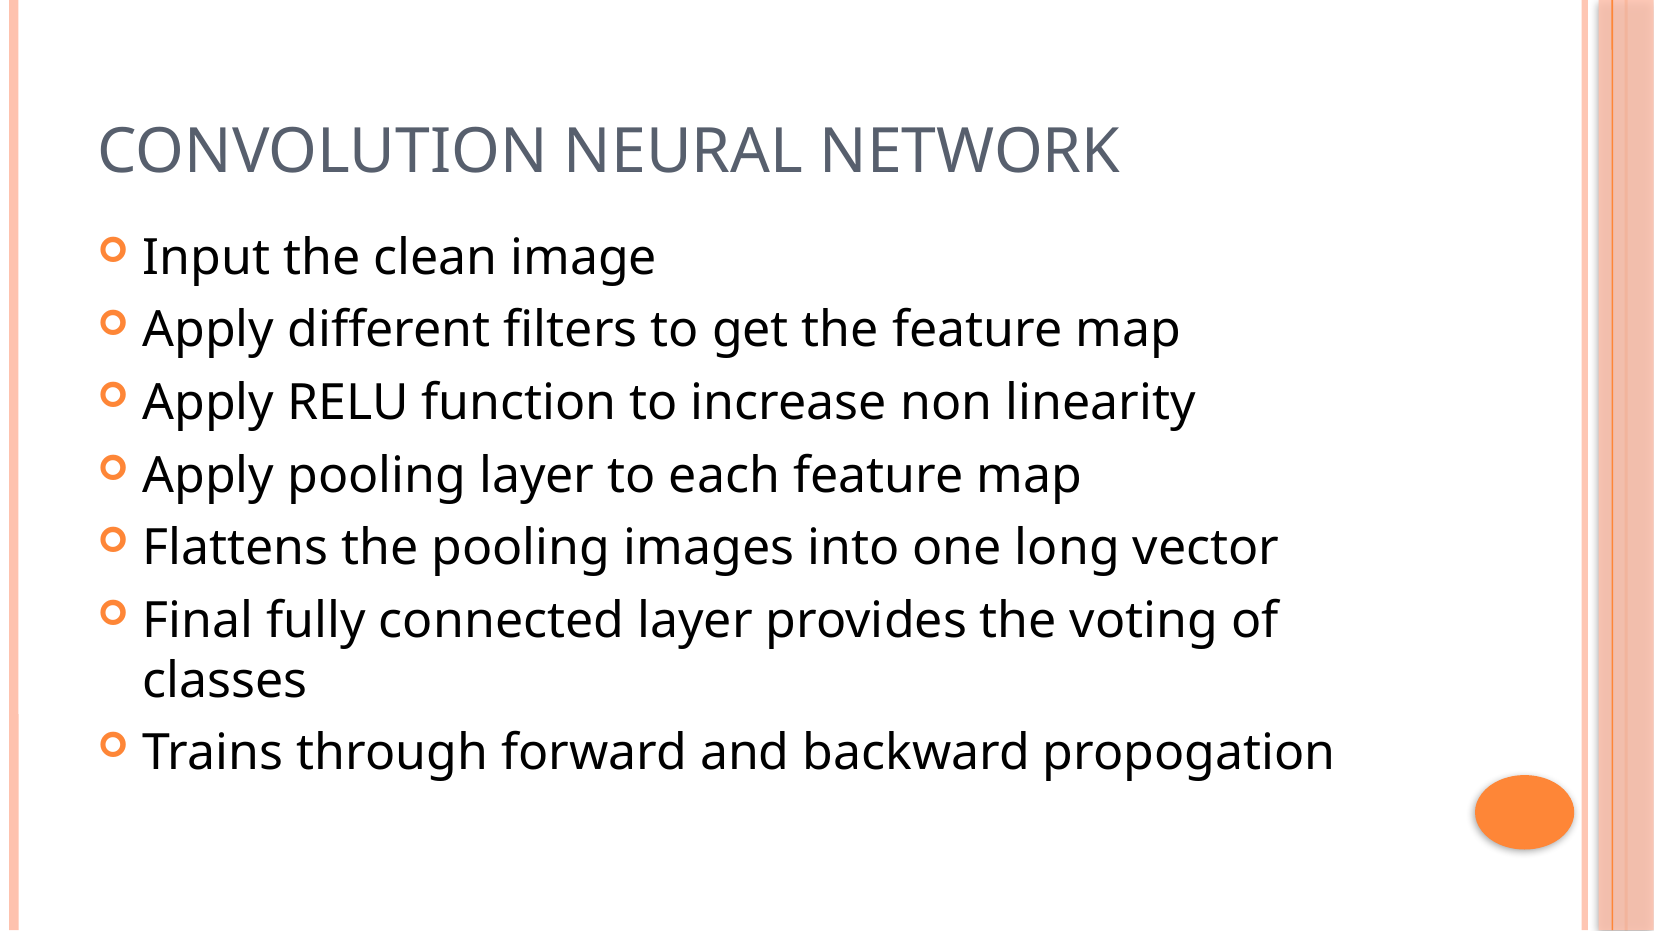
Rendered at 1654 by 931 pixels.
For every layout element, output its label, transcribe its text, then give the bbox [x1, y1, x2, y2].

title Convolution neural network [82, 37, 1434, 193]
list Input the clean image Apply different filters to get the feature map Apply RELU function to increase non linearity Apply pooling layer to each feature map Flattens the pooling images into one long vector Final fully connected layer provides the voting of classes Trains through forward and backward propogation [82, 217, 1434, 879]
